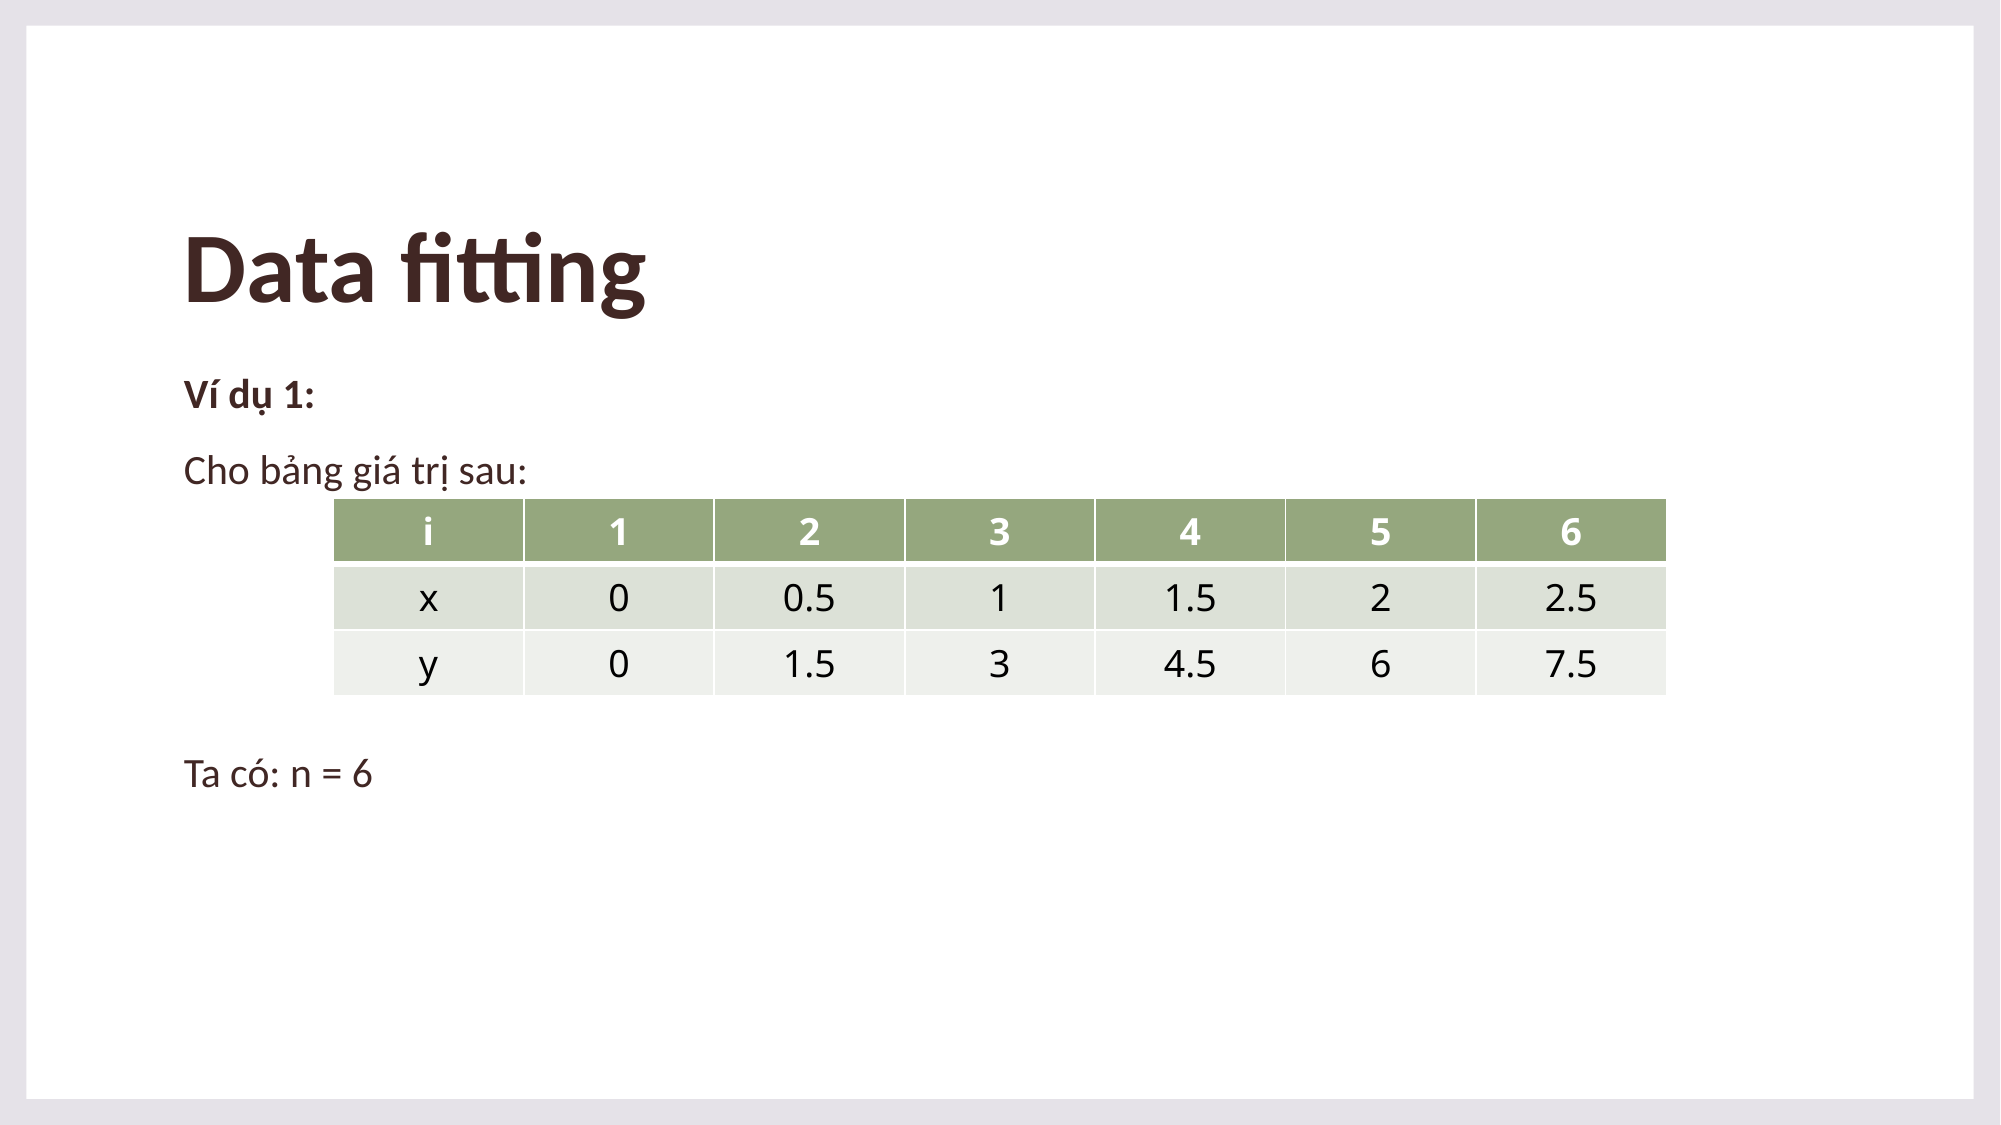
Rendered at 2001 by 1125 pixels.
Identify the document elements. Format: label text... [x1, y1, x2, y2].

table_header i [334, 499, 523, 561]
table_cell 0.5 [715, 567, 904, 629]
table_cell 0 [525, 567, 713, 629]
table_cell 2.5 [1477, 567, 1666, 629]
table_cell 1 [906, 567, 1094, 629]
table_cell 7.5 [1477, 631, 1666, 695]
table_cell y [334, 631, 523, 695]
table_header 6 [1477, 499, 1666, 561]
table_cell 0 [525, 631, 713, 695]
table_cell x [334, 567, 523, 629]
table_cell 2 [1286, 567, 1475, 629]
table_header 2 [715, 499, 904, 561]
table_header 3 [906, 499, 1094, 561]
table_cell 1.5 [1096, 567, 1285, 629]
table_cell 3 [906, 631, 1094, 695]
table_cell 1.5 [715, 631, 904, 695]
table_header 5 [1286, 499, 1475, 561]
table_header 1 [525, 499, 713, 561]
table_cell 4.5 [1096, 631, 1285, 695]
table_cell 6 [1286, 631, 1475, 695]
table_header 4 [1096, 499, 1285, 561]
title Data fitting [168, 118, 1832, 331]
